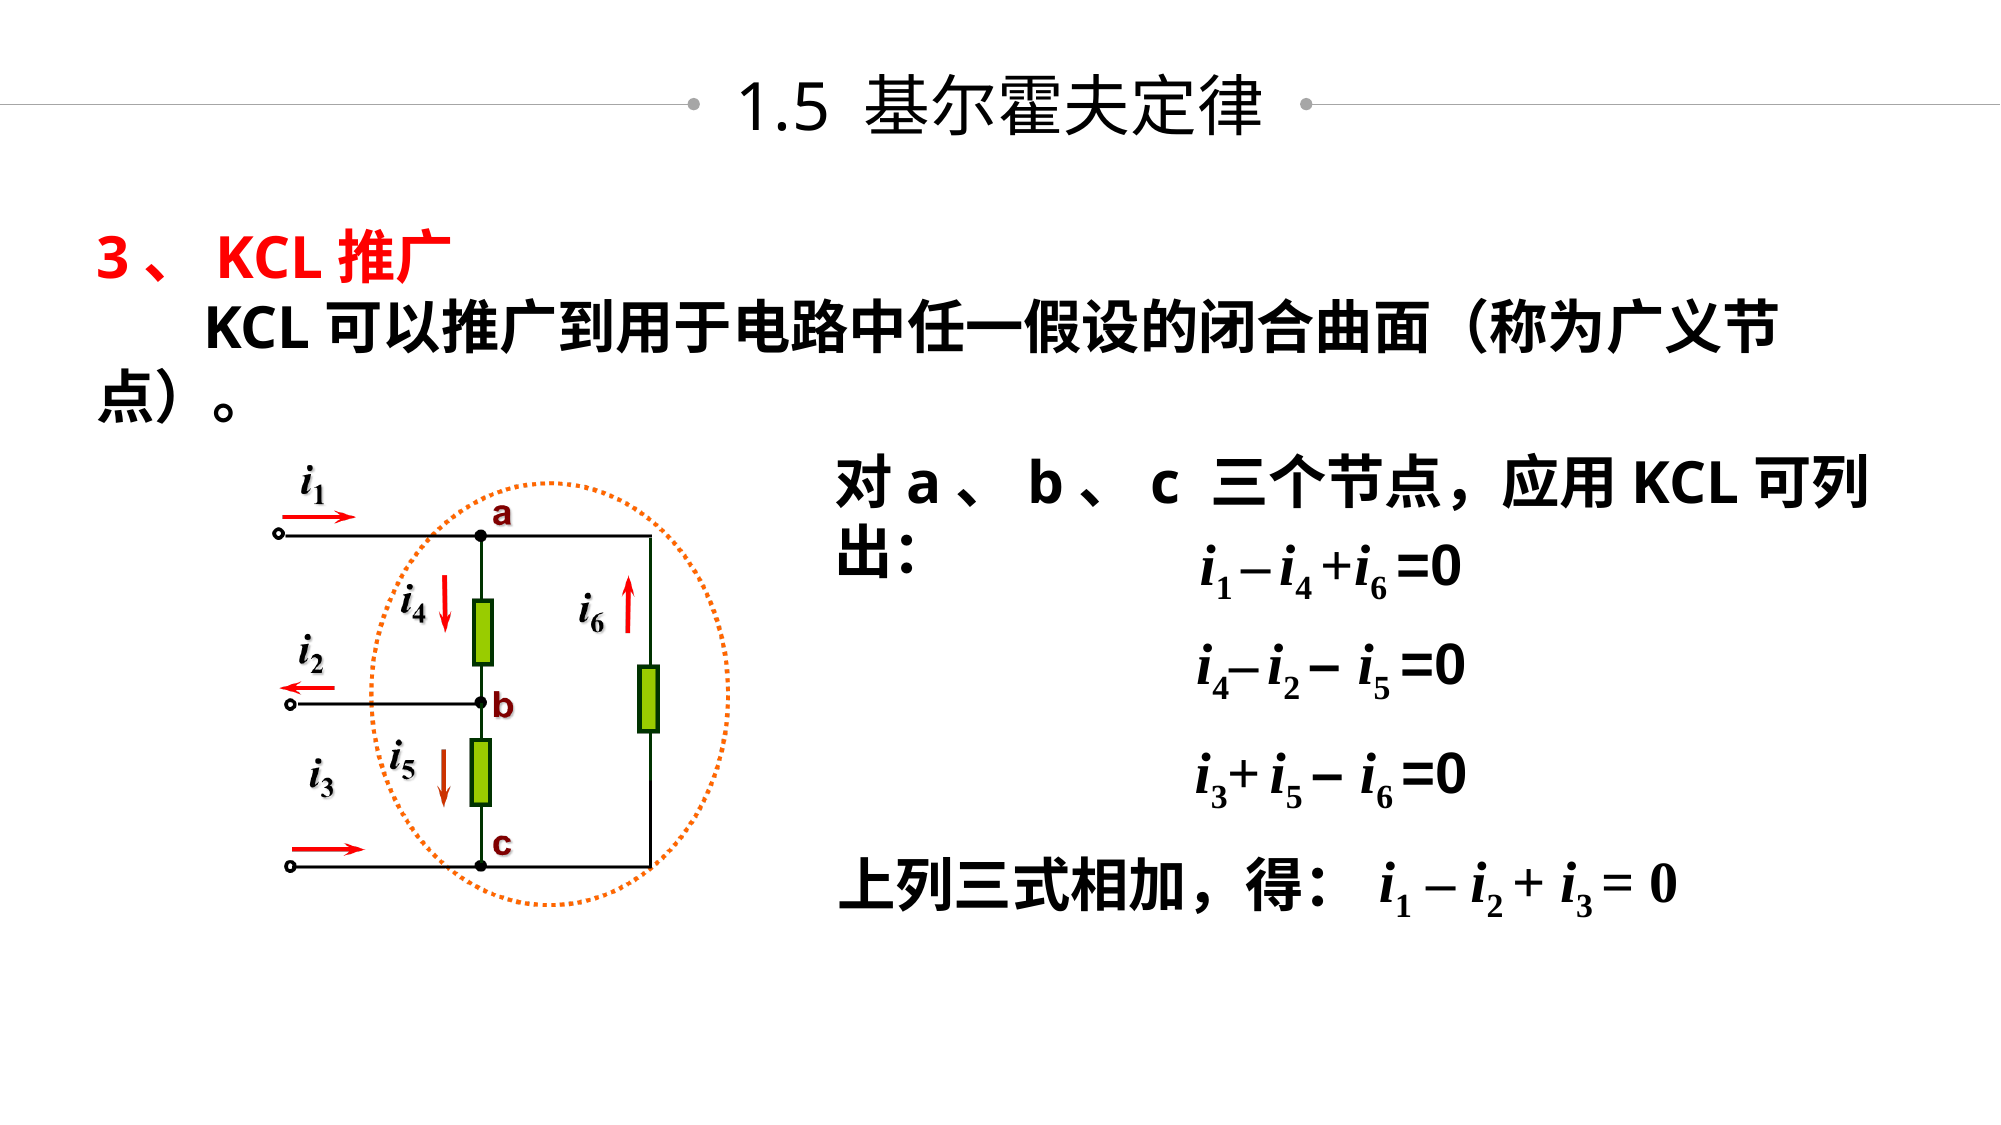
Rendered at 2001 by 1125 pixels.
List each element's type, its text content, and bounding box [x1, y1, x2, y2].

text_box i4– i2 – i5 =0 [1090, 619, 1572, 714]
text_box 3、KCL推广 KCL可以推广到用于电路中任一假设的闭合曲面（称为广义节点）。 [81, 212, 1910, 438]
text_box 1.5 基尔霍夫定律 [721, 56, 1279, 152]
text_box i1 – i2 + i3 = 0 [1331, 836, 1727, 932]
text_box 上列三式相加，得： [822, 841, 1331, 926]
text_box i1 – i4 +i6 =0 [1090, 519, 1572, 614]
text_box 对a、b、c 三个节点，应用KCL可列出： [819, 438, 1910, 593]
picture [258, 438, 730, 907]
text_box i3+ i5 – i6 =0 [1090, 727, 1572, 823]
